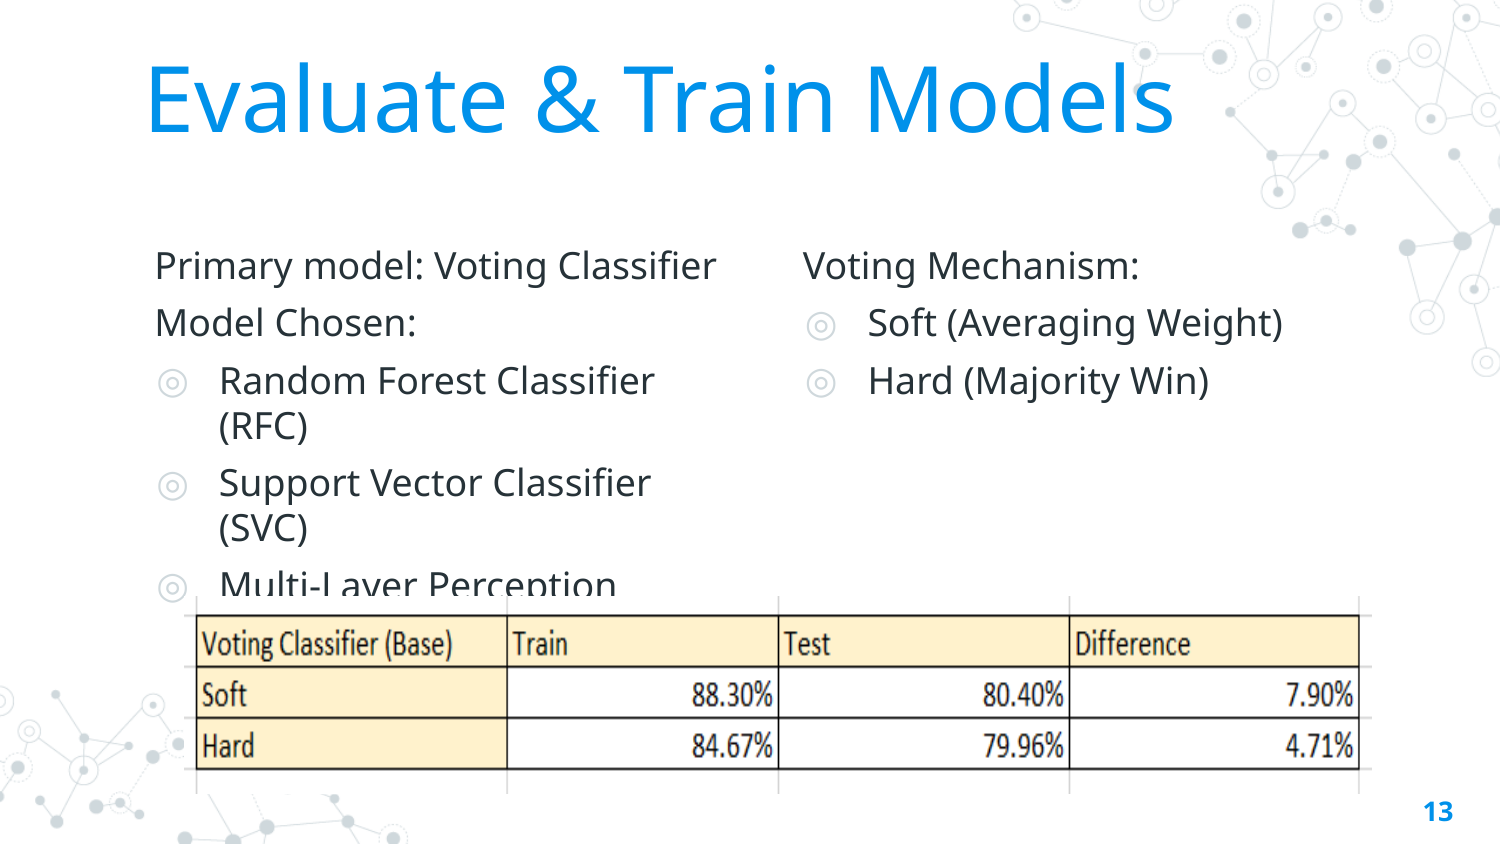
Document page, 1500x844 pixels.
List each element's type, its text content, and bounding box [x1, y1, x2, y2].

slide_number 13 [1378, 779, 1469, 844]
text_box Voting Mechanism: Soft (Averaging Weight) Hard (Majority Win) [777, 226, 1399, 456]
list Primary model: Voting Classifier Model Chosen: Random Forest Classifier (RFC) Support Vector Classifier (SVC) Multi-Layer Perception Classifier (MLPC) [128, 226, 750, 456]
picture [0, 0, 1500, 844]
title Evaluate & Train Models [128, 50, 1372, 166]
